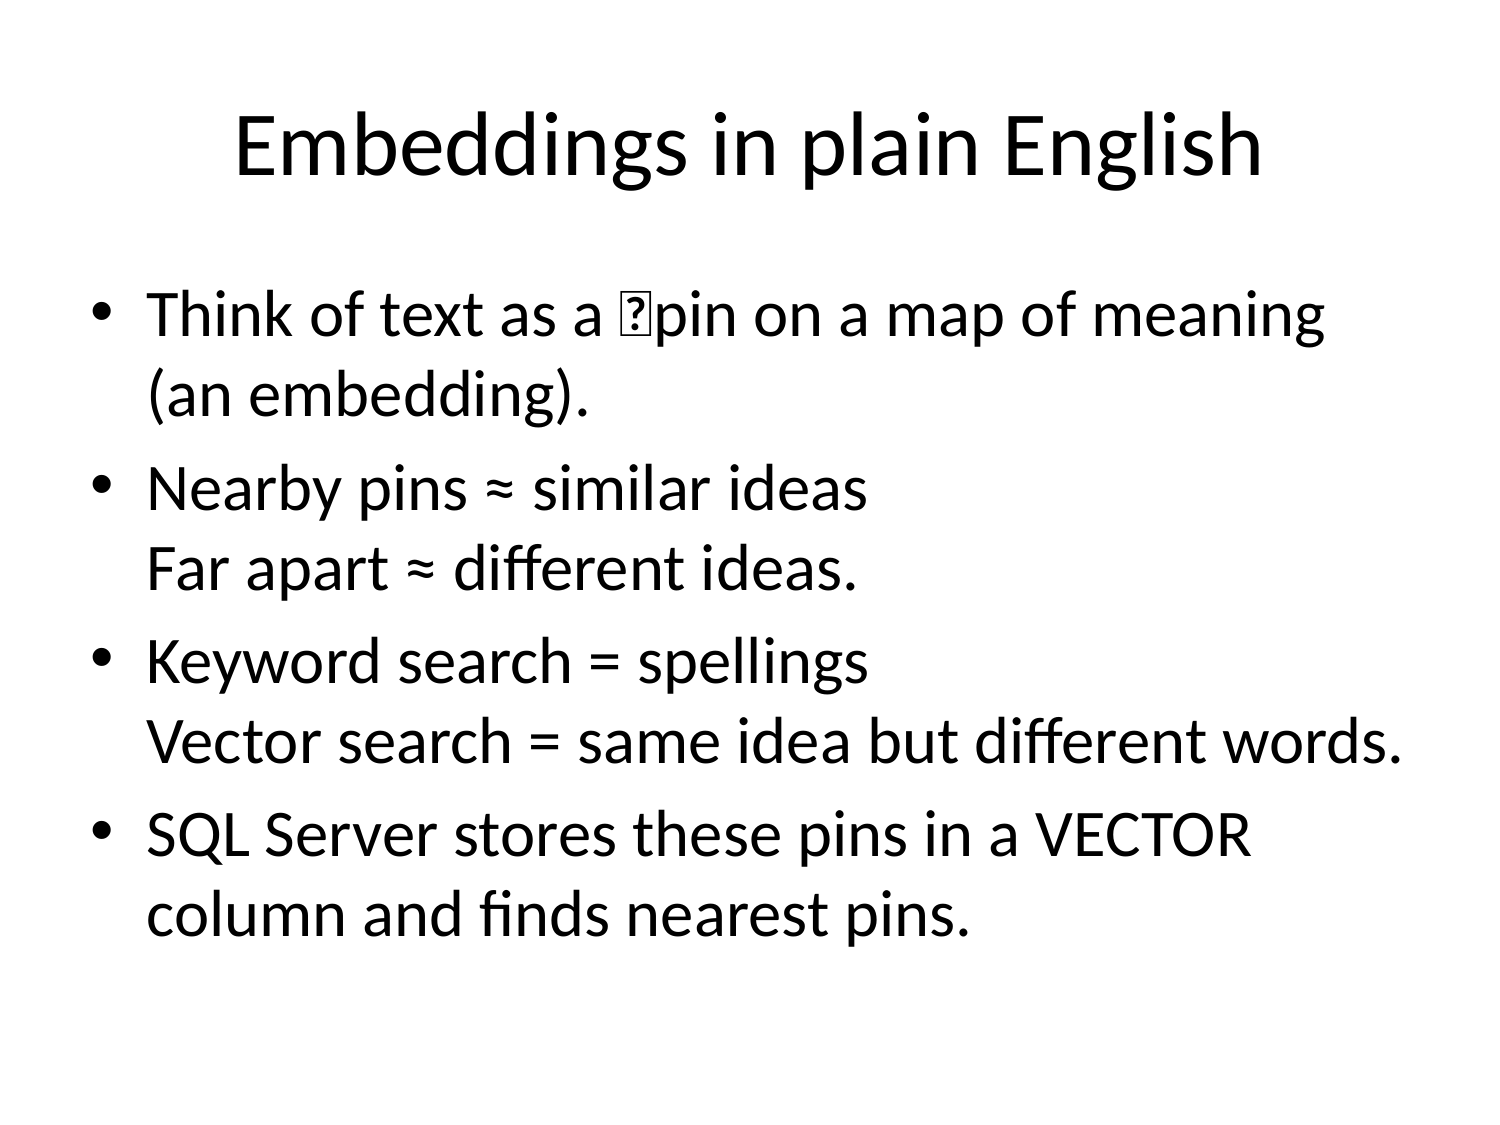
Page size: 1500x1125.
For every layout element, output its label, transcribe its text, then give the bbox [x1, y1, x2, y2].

title Embeddings in plain English [75, 45, 1425, 233]
list Think of text as a 📍pin on a map of meaning (an embedding). Nearby pins ≈ similar ideas Far apart ≈ different ideas. Keyword search = spellings Vector search = same idea but different words. SQL Server stores these pins in a VECTOR column and finds nearest pins. [75, 262, 1425, 1005]
